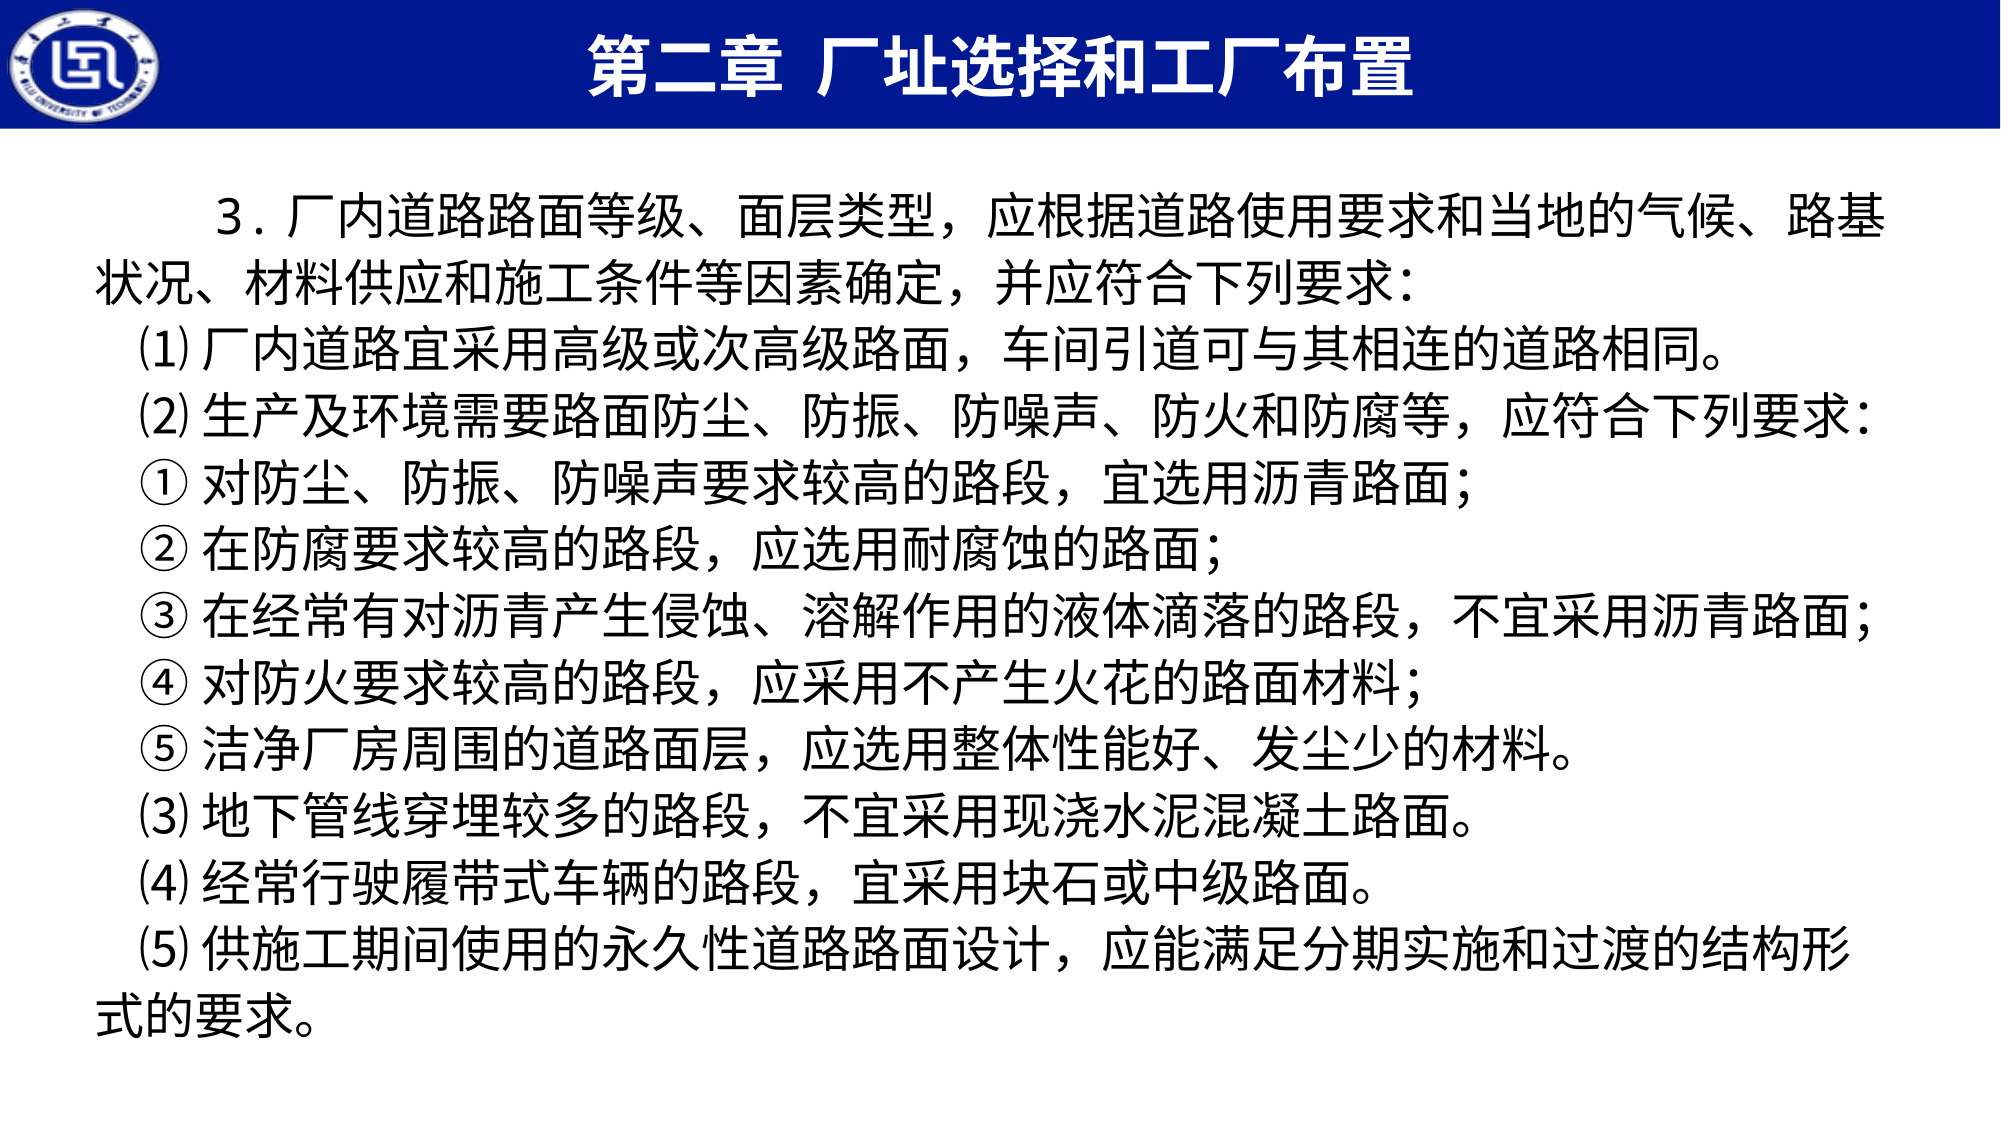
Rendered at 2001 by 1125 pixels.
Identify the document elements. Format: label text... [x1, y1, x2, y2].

text_box 3.厂内道路路面等级、面层类型，应根据道路使用要求和当地的气候、路基状况、材料供应和施工条件等因素确定，并应符合下列要求： ⑴厂内道路宜采用高级或次高级路面，车间引道可与其相连的道路相同。 ⑵生产及环境需要路面防尘、防振、防噪声、防火和防腐等，应符合下列要求： ①对防尘、防振、防噪声要求较高的路段，宜选用沥青路面； ②在防腐要求较高的路段，应选用耐腐蚀的路面； ③在经常有对沥青产生侵蚀、溶解作用的液体滴落的路段，不宜采用沥青路面； ④对防火要求较高的路段，应采用不产生火花的路面材料； ⑤洁净厂房周围的道路面层，应选用整体性能好、发尘少的材料。 ⑶地下管线穿埋较多的路段，不宜采用现浇水泥混凝土路面。 ⑷经常行驶履带式车辆的路段，宜采用块石或中级路面。 ⑸供施工期间使用的永久性道路路面设计，应能满足分期实施和过渡的结构形式的要求。 [79, 170, 1912, 1045]
picture [2, 7, 164, 126]
